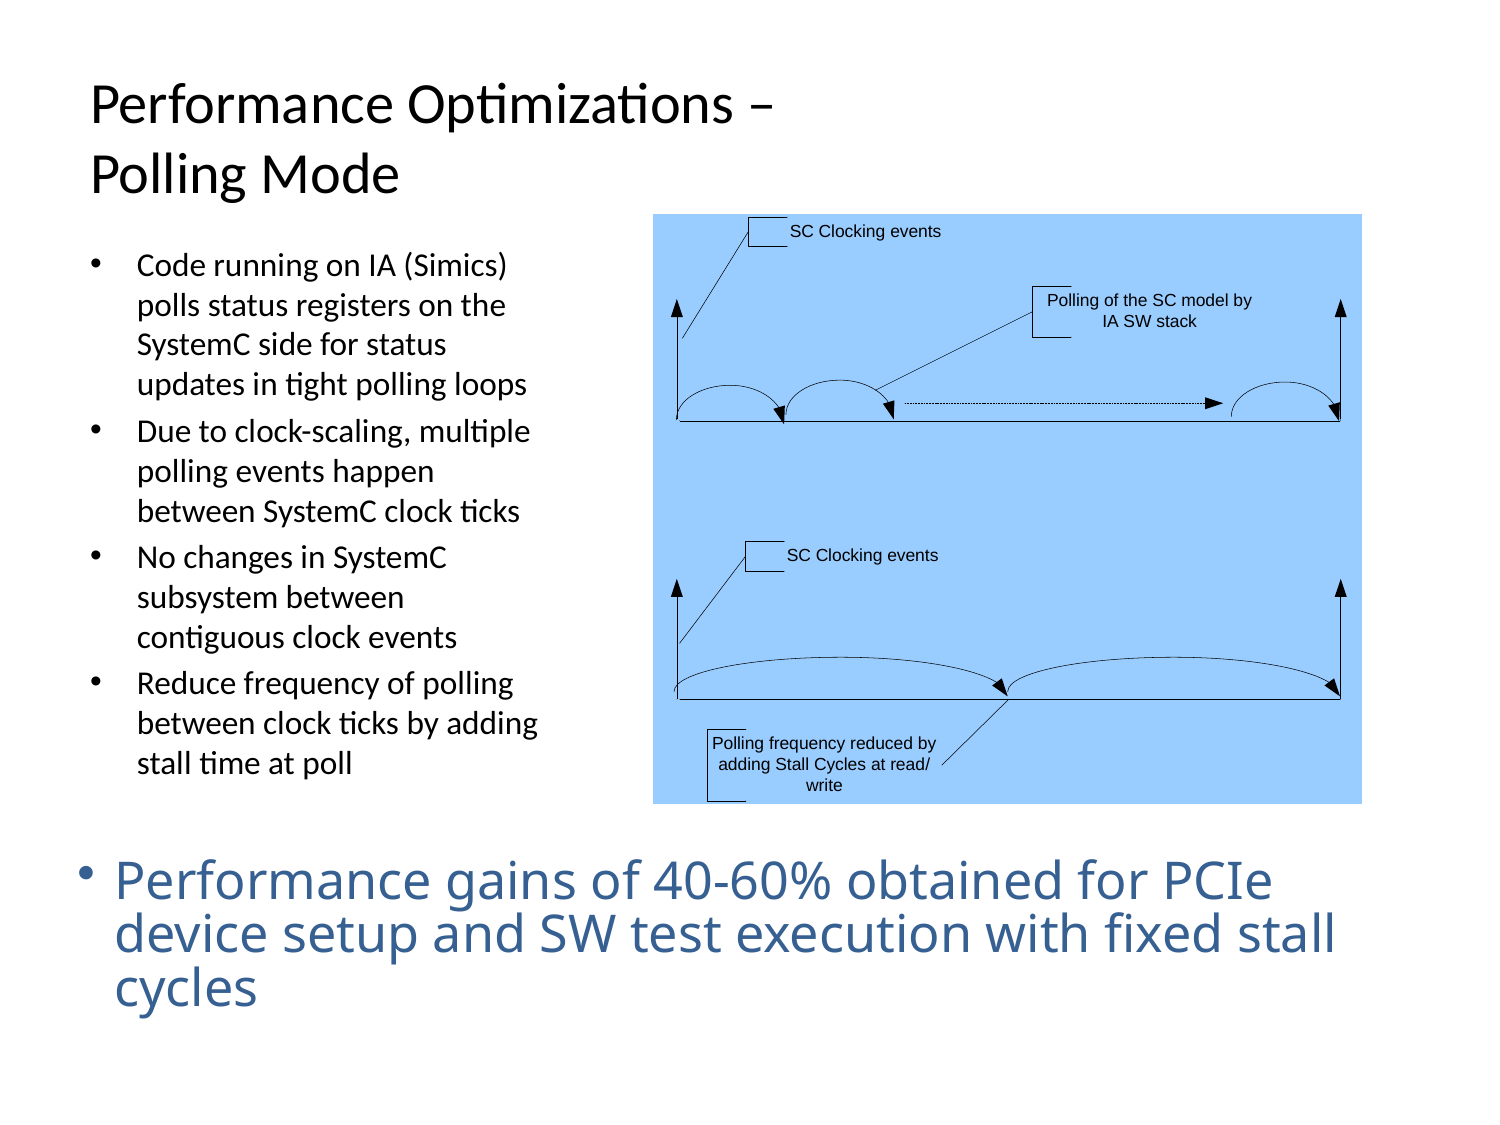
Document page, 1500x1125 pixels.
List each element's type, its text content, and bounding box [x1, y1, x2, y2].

list Code running on IA (Simics) polls status registers on the SystemC side for status updates in tight polling loops Due to clock-scaling, multiple polling events happen between SystemC clock ticks No changes in SystemC subsystem between contiguous clock events Reduce frequency of polling between clock ticks by adding stall time at poll [75, 235, 569, 838]
title Performance Optimizations – Polling Mode [75, 75, 925, 213]
text_box Performance gains of 40-60% obtained for PCIe device setup and SW test execution with fixed stall cycles [62, 849, 1377, 960]
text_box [652, 213, 1363, 805]
